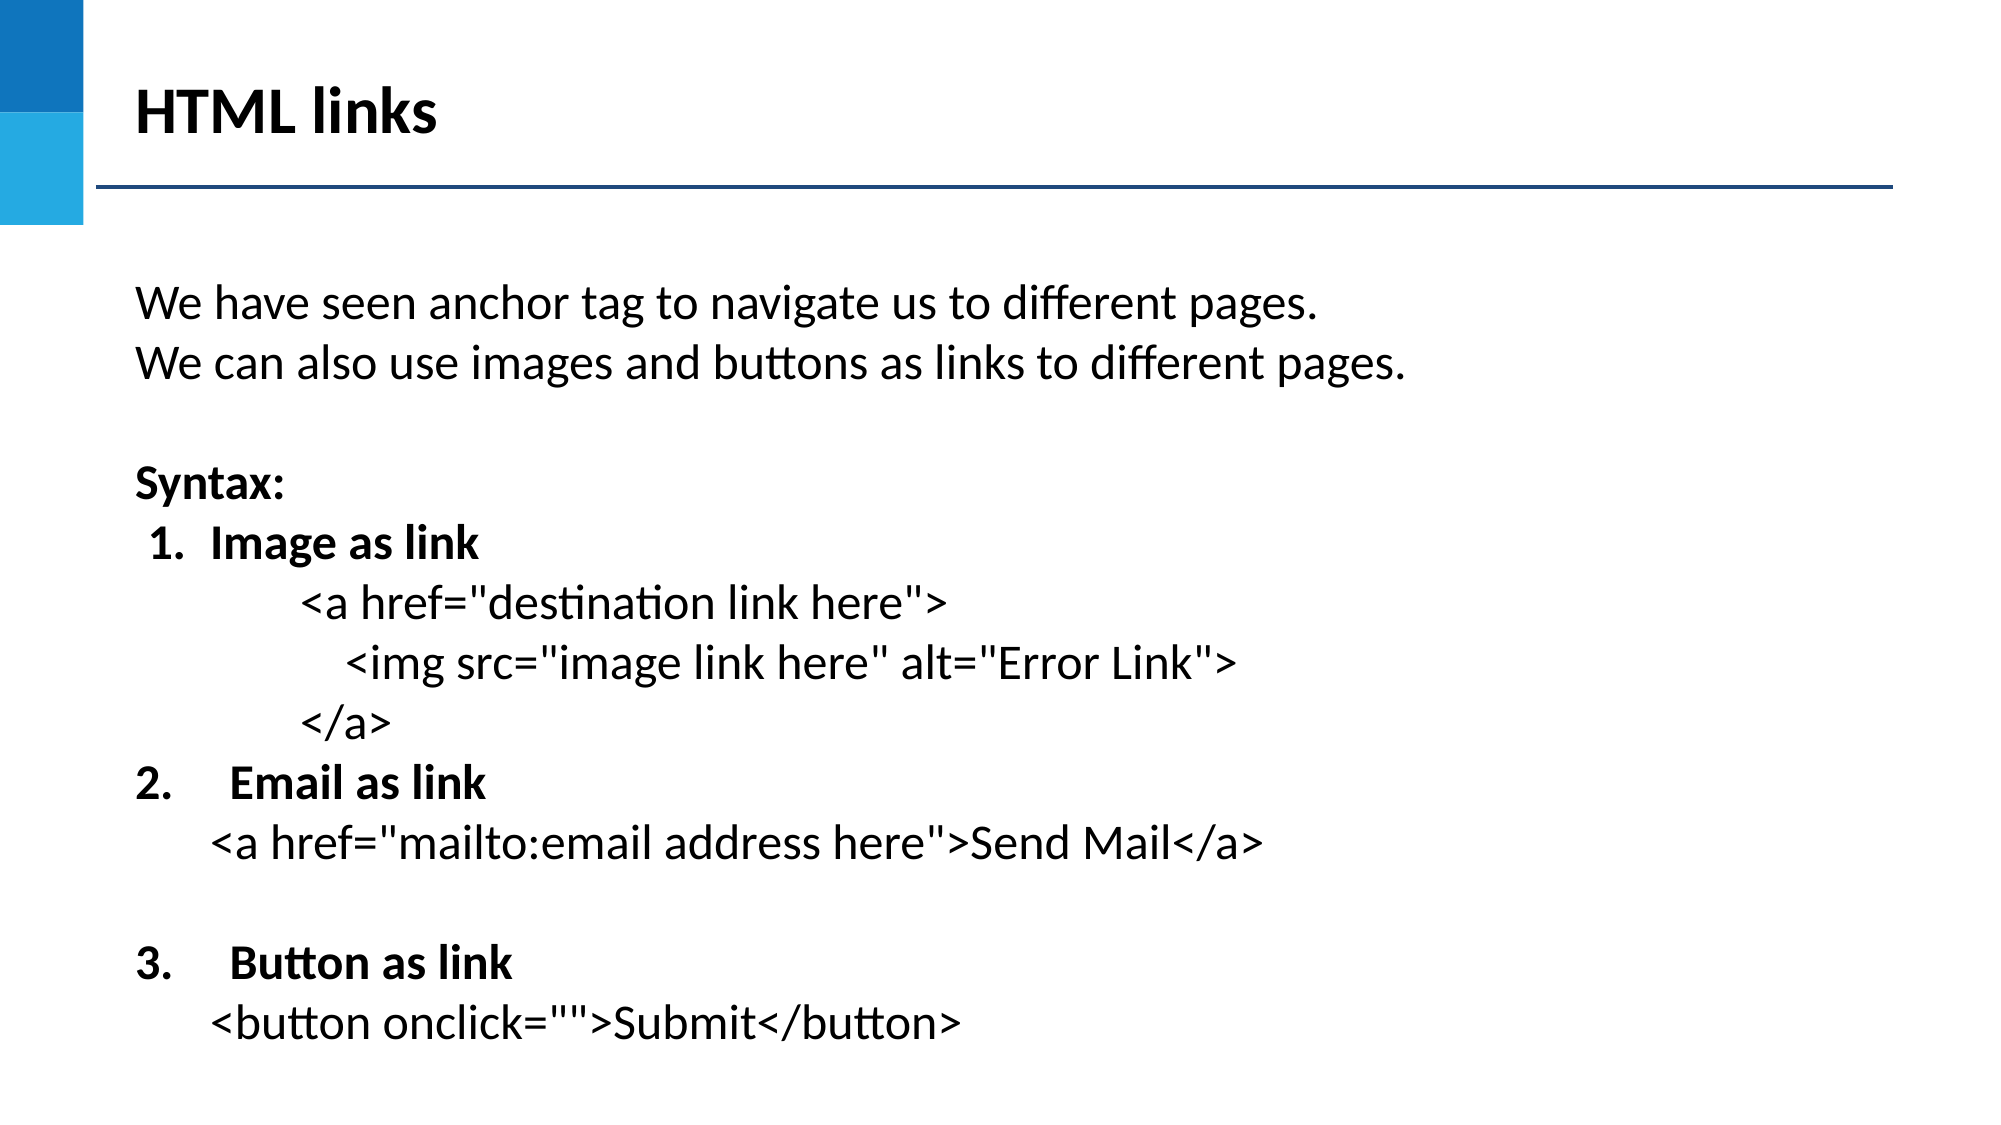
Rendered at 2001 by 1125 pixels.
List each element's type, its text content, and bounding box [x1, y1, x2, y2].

text_box HTML links [120, 59, 1866, 154]
text_box We have seen anchor tag to navigate us to different pages. We can also use images and buttons as links to different pages. Syntax: Image as link <a href="destination link here"> <img src="image link here" alt="Error Link"> </a> 2. Email as link <a href="mailto:email address here">Send Mail</a> 3. Button as link <button onclick="">Submit</button> [120, 254, 1866, 1065]
